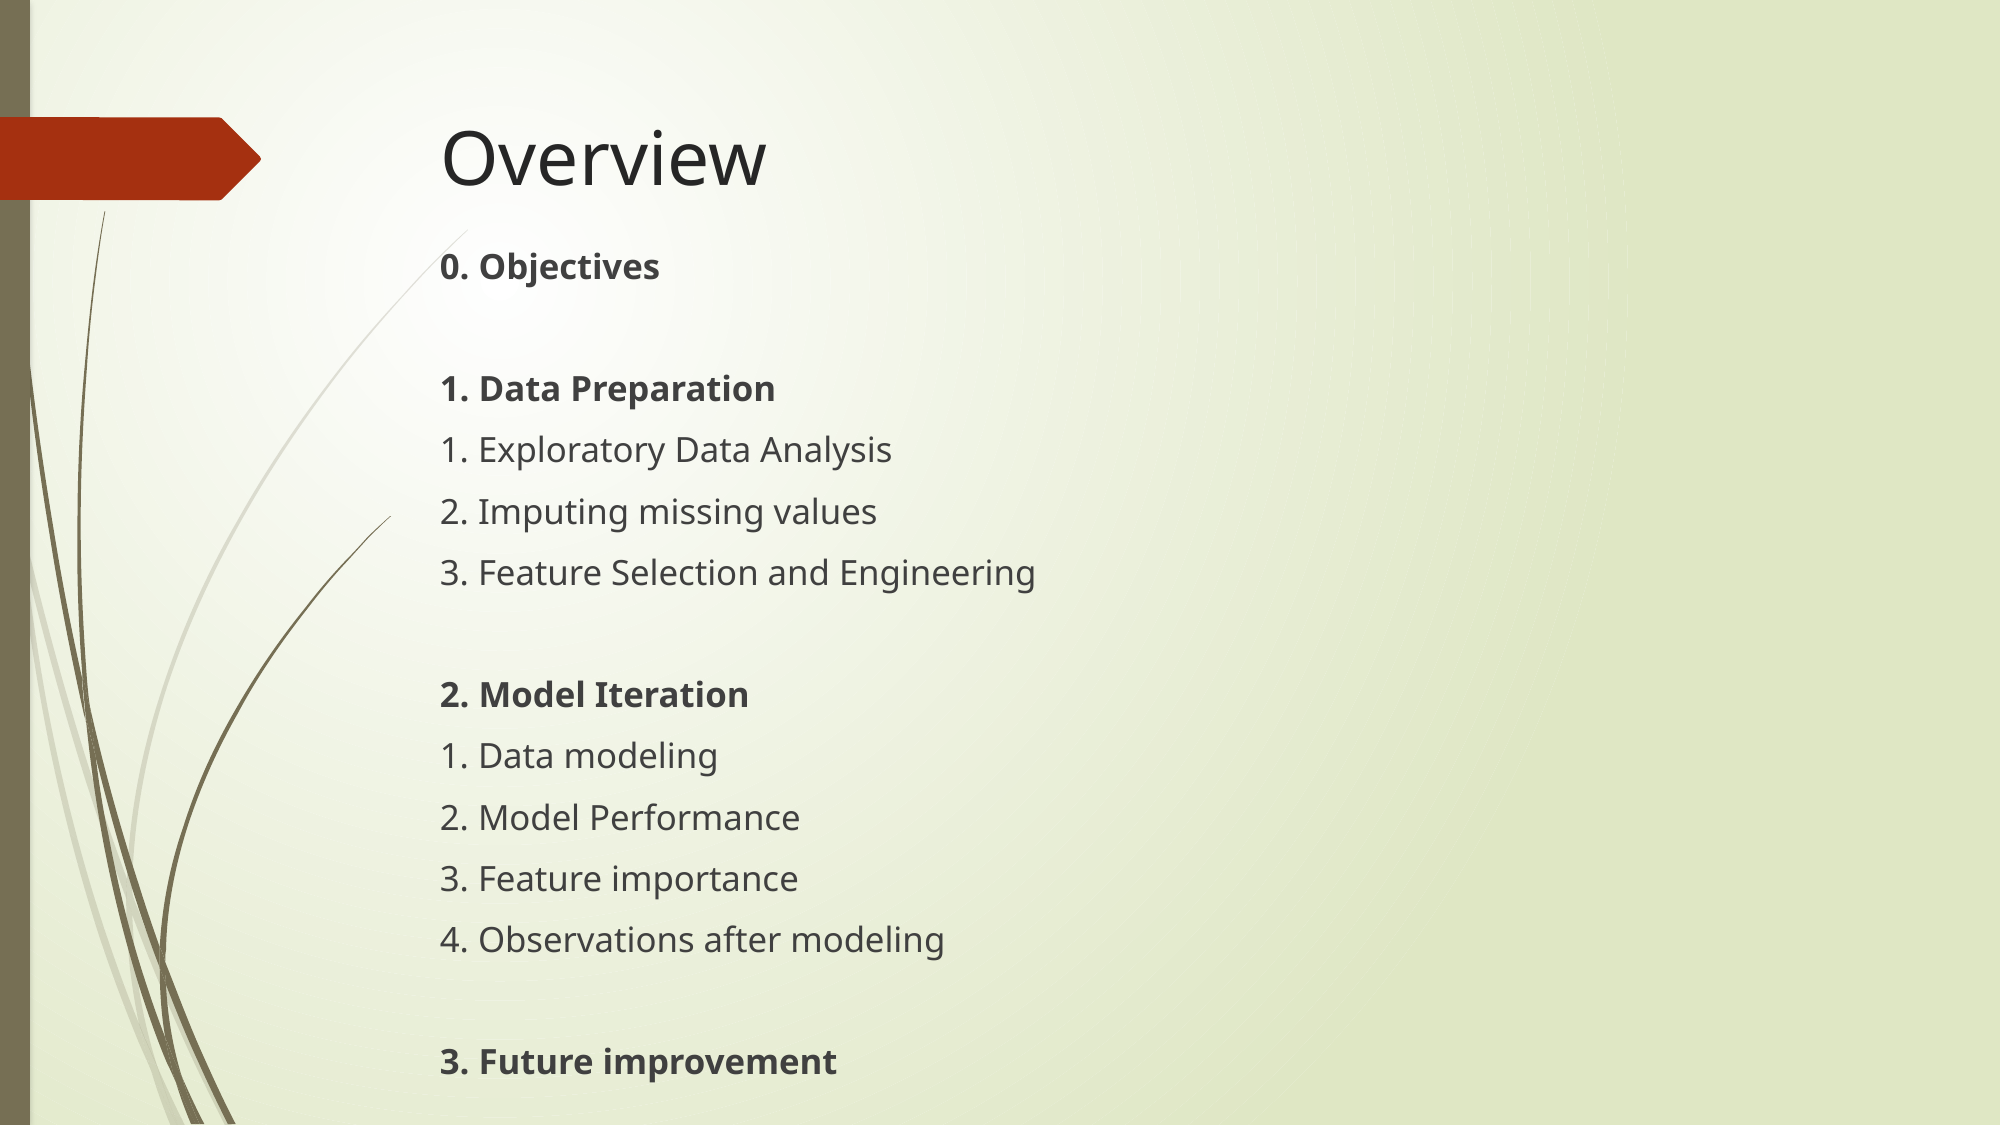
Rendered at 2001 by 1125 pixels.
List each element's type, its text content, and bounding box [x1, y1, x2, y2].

list 0. Objectives 1. Data Preparation 1. Exploratory Data Analysis 2. Imputing missing values 3. Feature Selection and Engineering 2. Model Iteration 1. Data modeling 2. Model Performance 3. Feature importance 4. Observations after modeling 3. Future improvement [424, 237, 1888, 1096]
title Overview [425, 102, 1888, 237]
